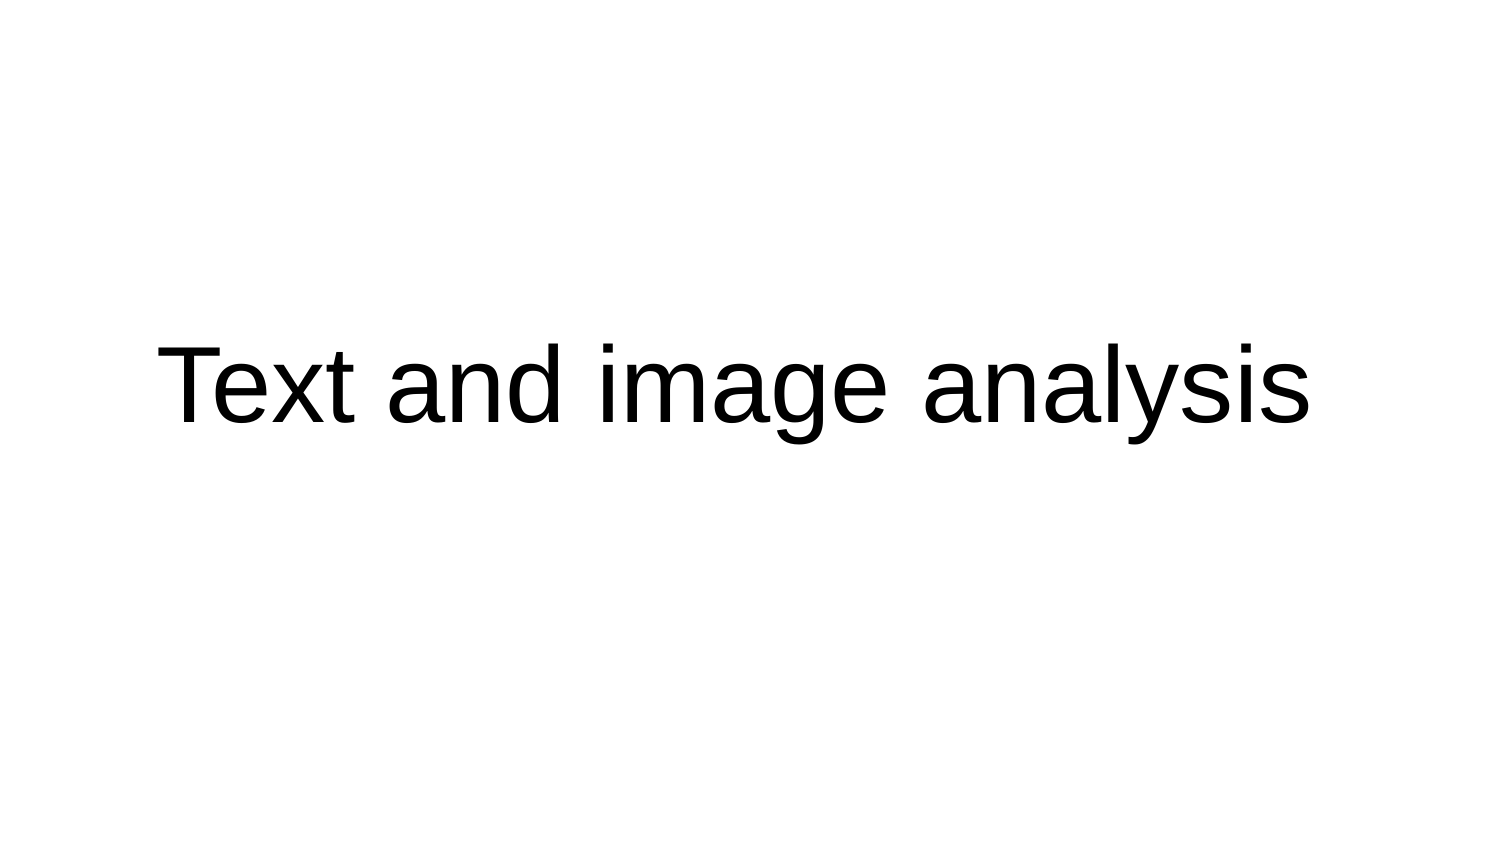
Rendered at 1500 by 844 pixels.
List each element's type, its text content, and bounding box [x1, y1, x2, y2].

title Text and image analysis [51, 122, 1449, 459]
